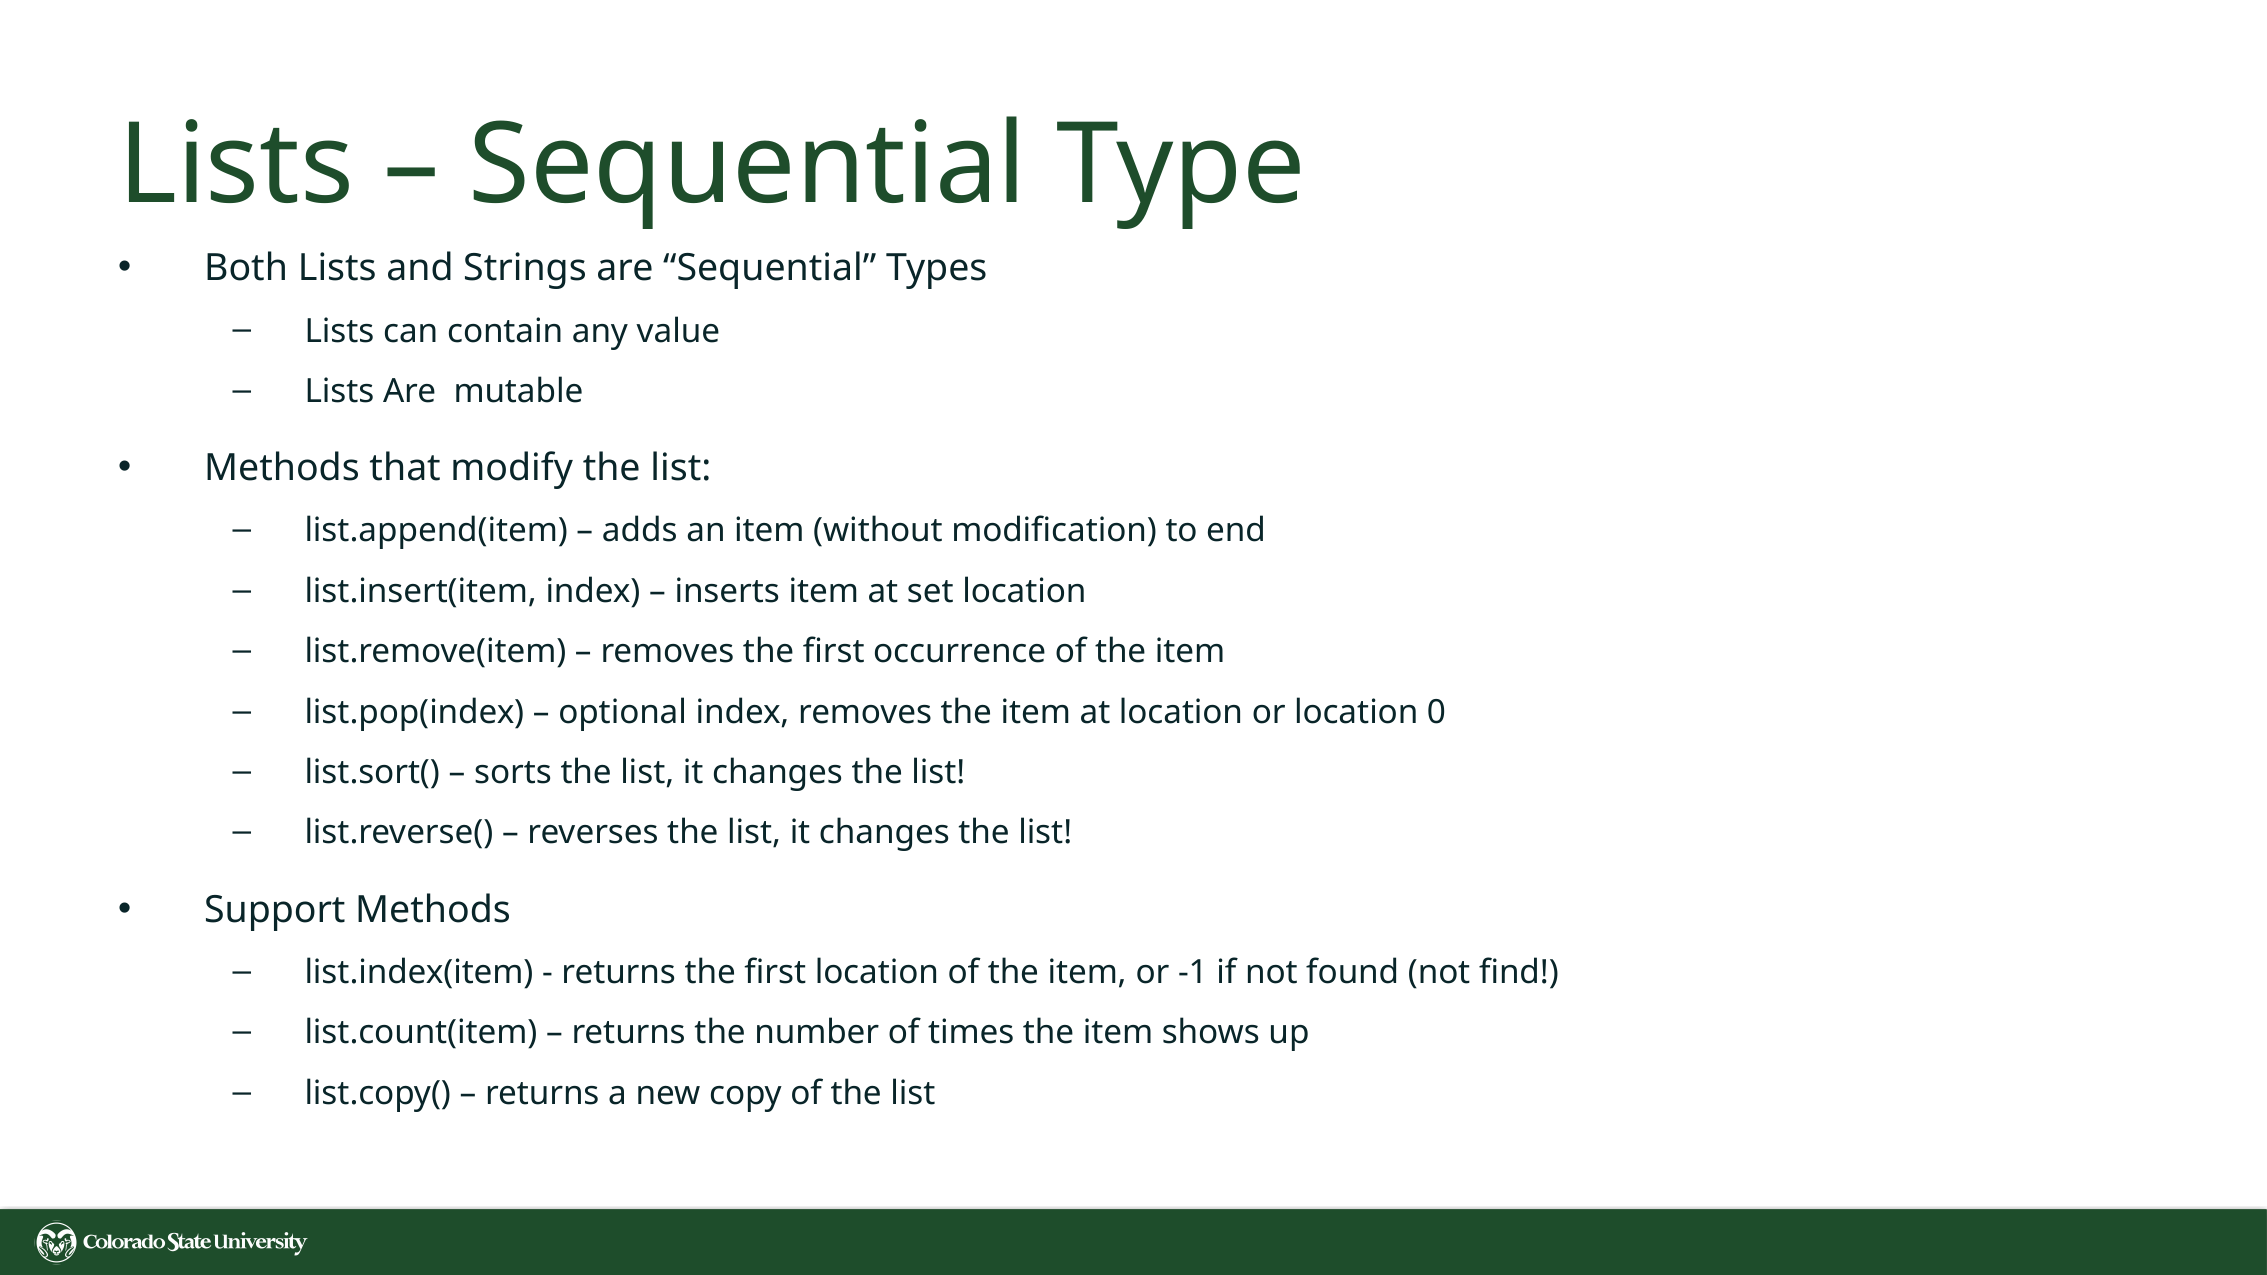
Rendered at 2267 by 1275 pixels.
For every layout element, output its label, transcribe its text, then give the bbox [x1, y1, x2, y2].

title Lists – Sequential Type [103, 73, 2164, 241]
list Both Lists and Strings are “Sequential” Types Lists can contain any value Lists Are mutable Methods that modify the list: list.append(item) – adds an item (without modification) to end list.insert(item, index) – inserts item at set location list.remove(item) – removes the first occurrence of the item list.pop(index) – optional index, removes the item at location or location 0 list.sort() – sorts the list, it changes the list! list.reverse() – reverses the list, it changes the list! Support Methods list.index(item) - returns the first location of the item, or -1 if not found (not find!) list.count(item) – returns the number of times the item shows up list.copy() – returns a new copy of the list [103, 219, 1593, 1133]
picture [24, 1209, 319, 1275]
